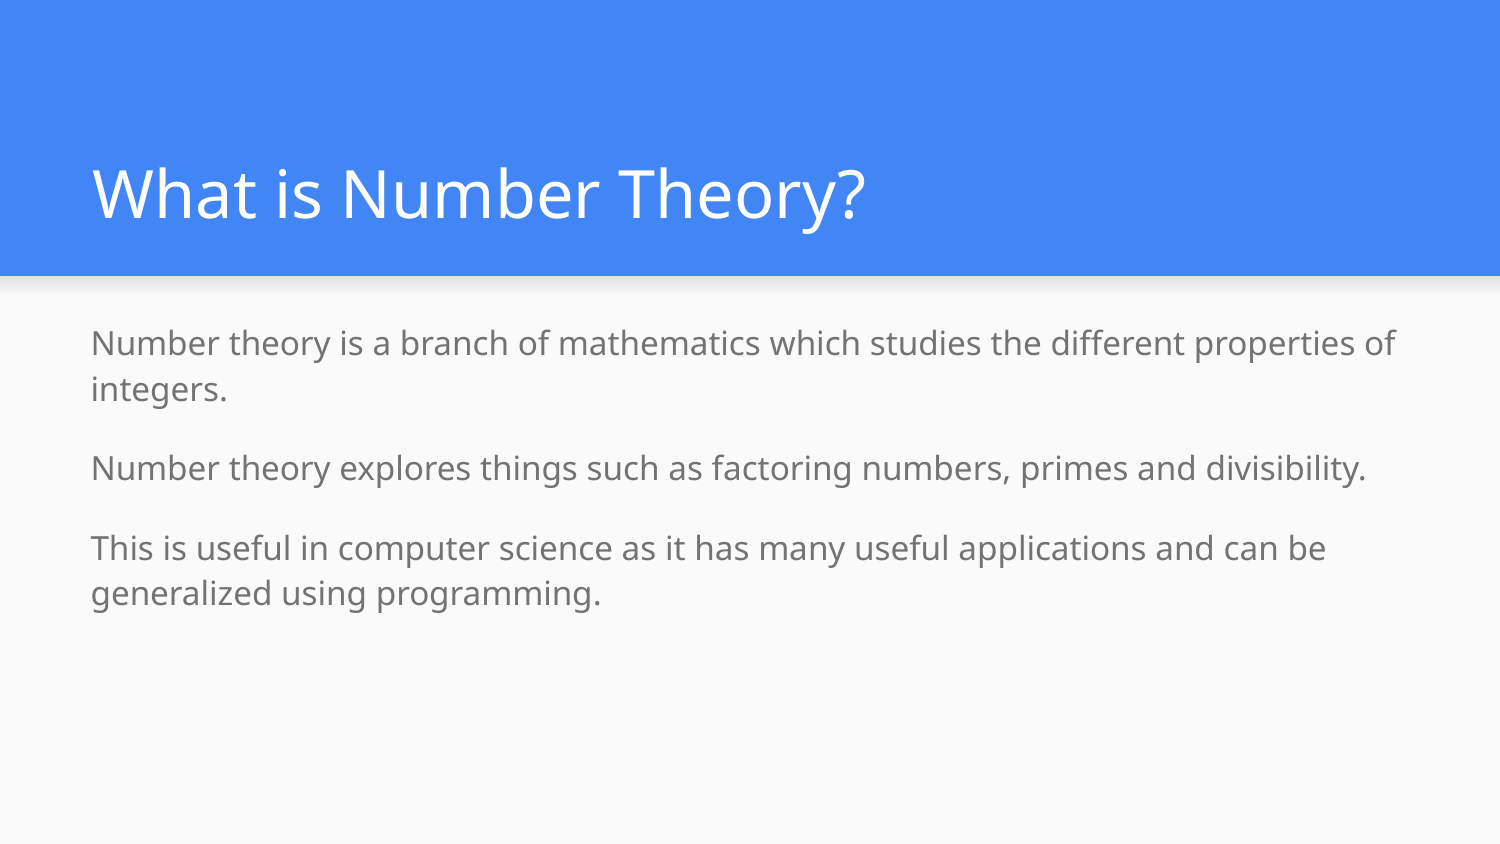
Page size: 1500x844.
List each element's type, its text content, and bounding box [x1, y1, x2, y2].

list Number theory is a branch of mathematics which studies the different properties of integers. Number theory explores things such as factoring numbers, primes and divisibility. This is useful in computer science as it has many useful applications and can be generalized using programming. [75, 301, 1425, 746]
title What is Number Theory? [77, 121, 1427, 248]
